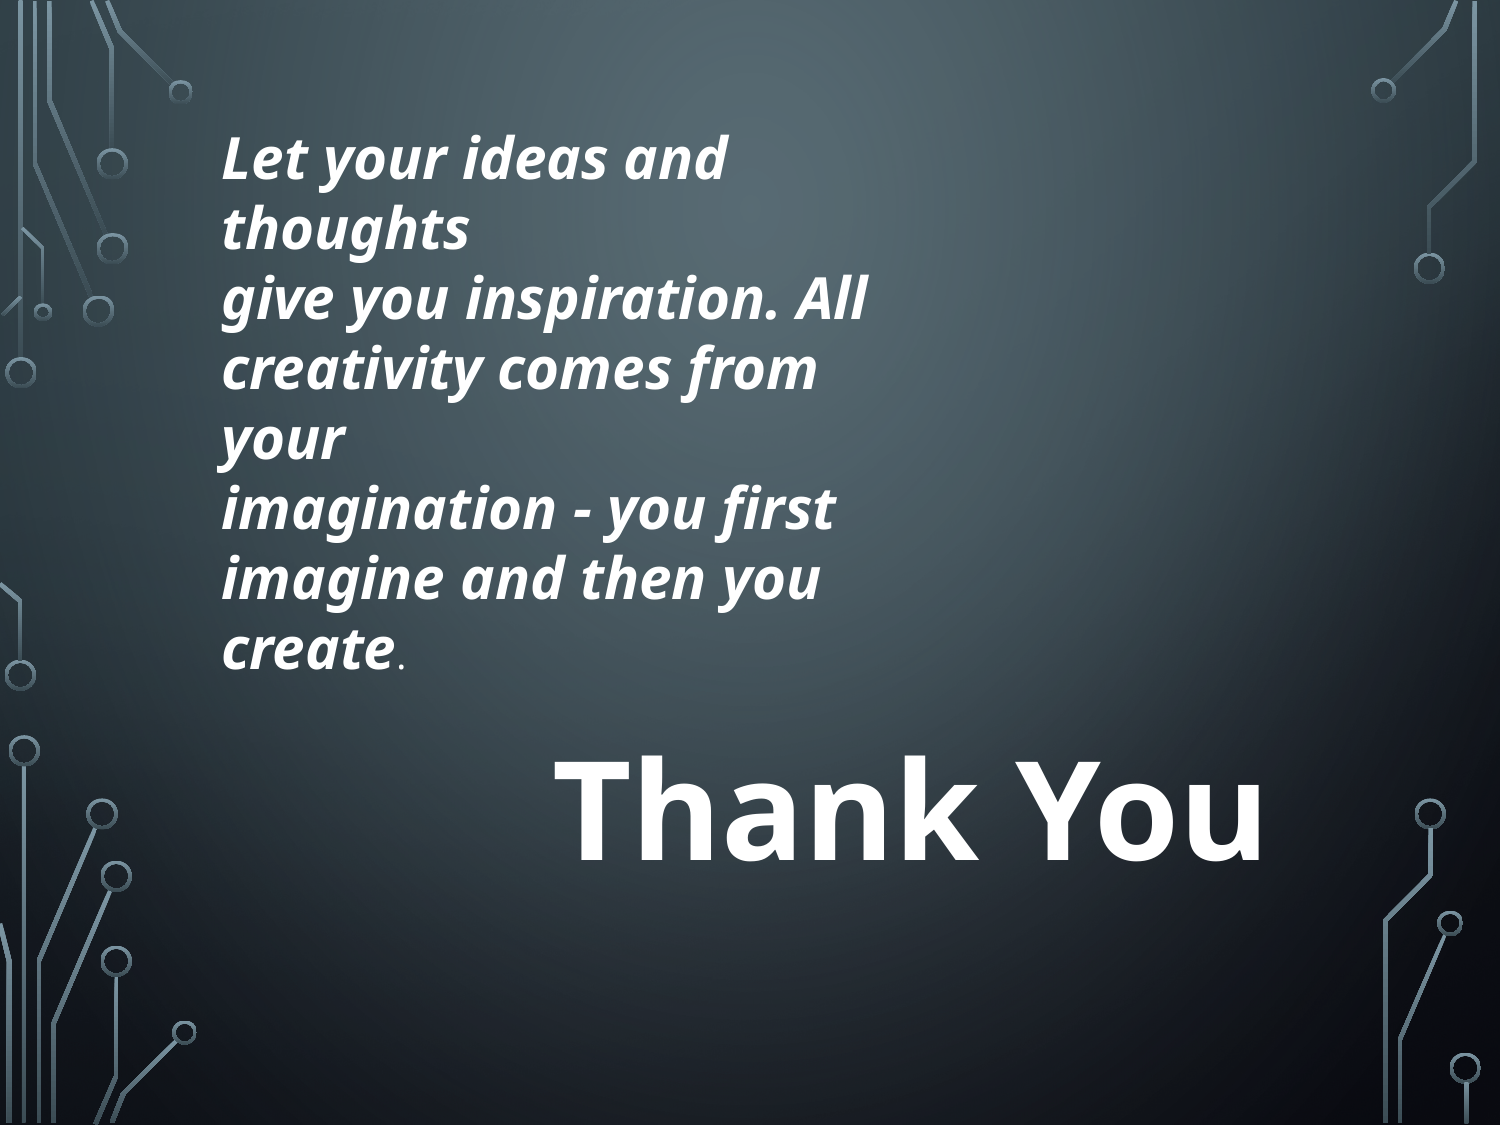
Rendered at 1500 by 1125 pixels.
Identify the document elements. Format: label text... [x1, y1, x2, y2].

text_box Let your ideas and thoughts give you inspiration. All creativity comes from your imagination - you first imagine and then you create. [206, 113, 963, 689]
text_box Thank You [537, 716, 1317, 896]
